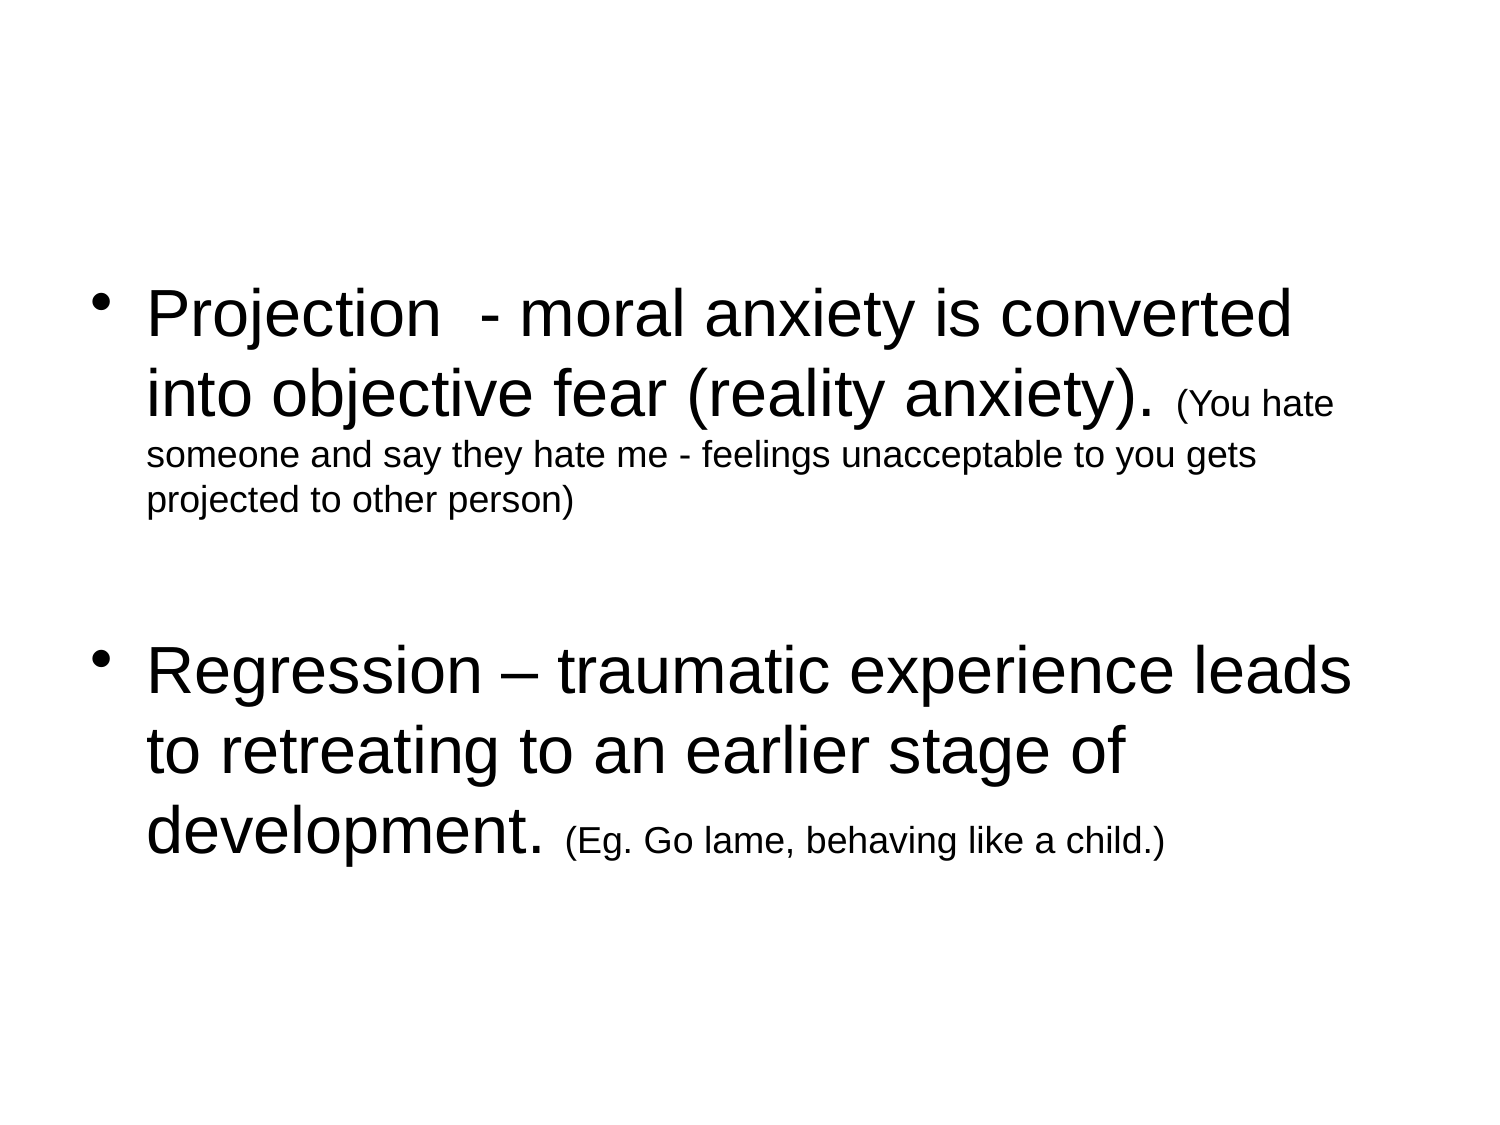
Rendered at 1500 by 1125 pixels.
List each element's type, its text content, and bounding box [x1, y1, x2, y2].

list Projection - moral anxiety is converted into objective fear (reality anxiety). (You hate someone and say they hate me - feelings unacceptable to you gets projected to other person) Regression – traumatic experience leads to retreating to an earlier stage of development. (Eg. Go lame, behaving like a child.) [75, 262, 1425, 1005]
